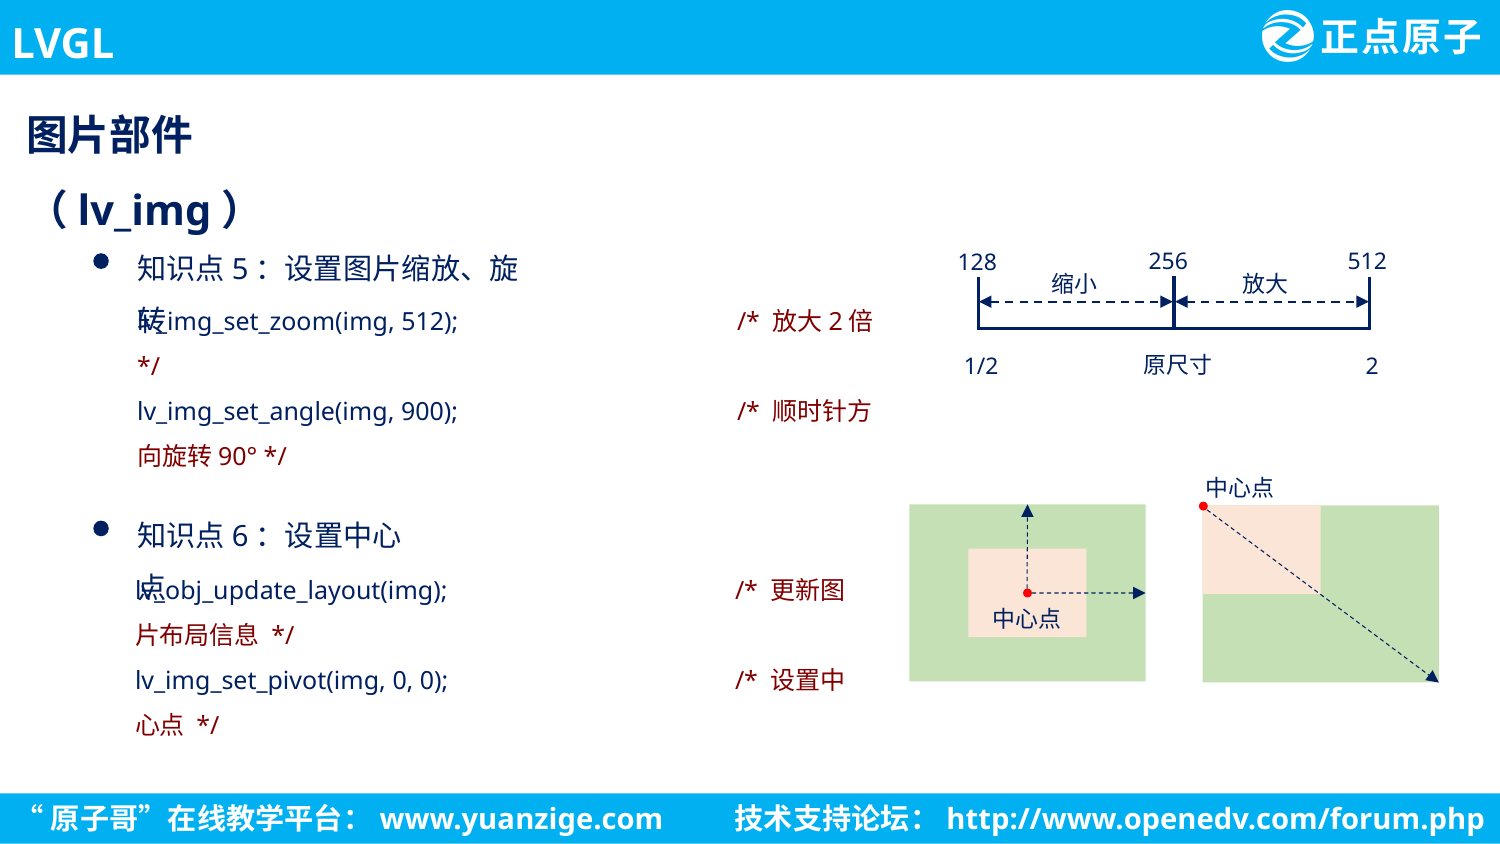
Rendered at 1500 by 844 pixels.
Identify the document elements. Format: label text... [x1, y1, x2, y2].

picture [1391, 45, 1397, 53]
text_box 技术支持论坛：http://www.openedv.com/forum.php [560, 793, 1500, 843]
picture [1322, 21, 1357, 52]
text_box 知识点6：设置中心点 [122, 492, 435, 552]
text_box “原子哥”在线教学平台：www.yuanzige.com [0, 793, 560, 843]
text_box [93, 253, 109, 269]
text_box [967, 548, 1027, 638]
picture [1263, 27, 1307, 61]
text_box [942, 225, 1406, 383]
picture [1431, 44, 1438, 52]
picture [1267, 11, 1313, 45]
text_box lv_obj_update_layout(img); /* 更新图片布局信息 */ lv_img_set_pivot(img, 0, 0); /* 设置中心点 */ [120, 552, 867, 747]
text_box 知识点5：设置图片缩放、旋转 [122, 225, 561, 345]
picture [1404, 20, 1438, 54]
text_box [1296, 504, 1322, 509]
text_box [1202, 595, 1206, 683]
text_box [1206, 509, 1439, 683]
text_box [1202, 512, 1206, 595]
text_box 中心点 [1190, 452, 1296, 509]
picture [1364, 45, 1370, 53]
text_box [93, 520, 109, 537]
picture [1445, 21, 1479, 54]
text_box 图片部件（lv_img） [11, 76, 405, 242]
text_box 中心点 [977, 583, 1083, 640]
picture [1367, 18, 1396, 42]
text_box [908, 503, 1147, 683]
picture [1412, 44, 1418, 52]
text_box lv_img_set_zoom(img, 512); /* 放大2倍 */ lv_img_set_angle(img, 900); /* 顺时针方向旋转90° */ [122, 283, 892, 478]
text_box [1083, 594, 1088, 638]
text_box [1028, 548, 1088, 592]
text_box [0, 0, 1500, 76]
text_box [1322, 504, 1440, 683]
text_box LVGL [0, 0, 967, 75]
